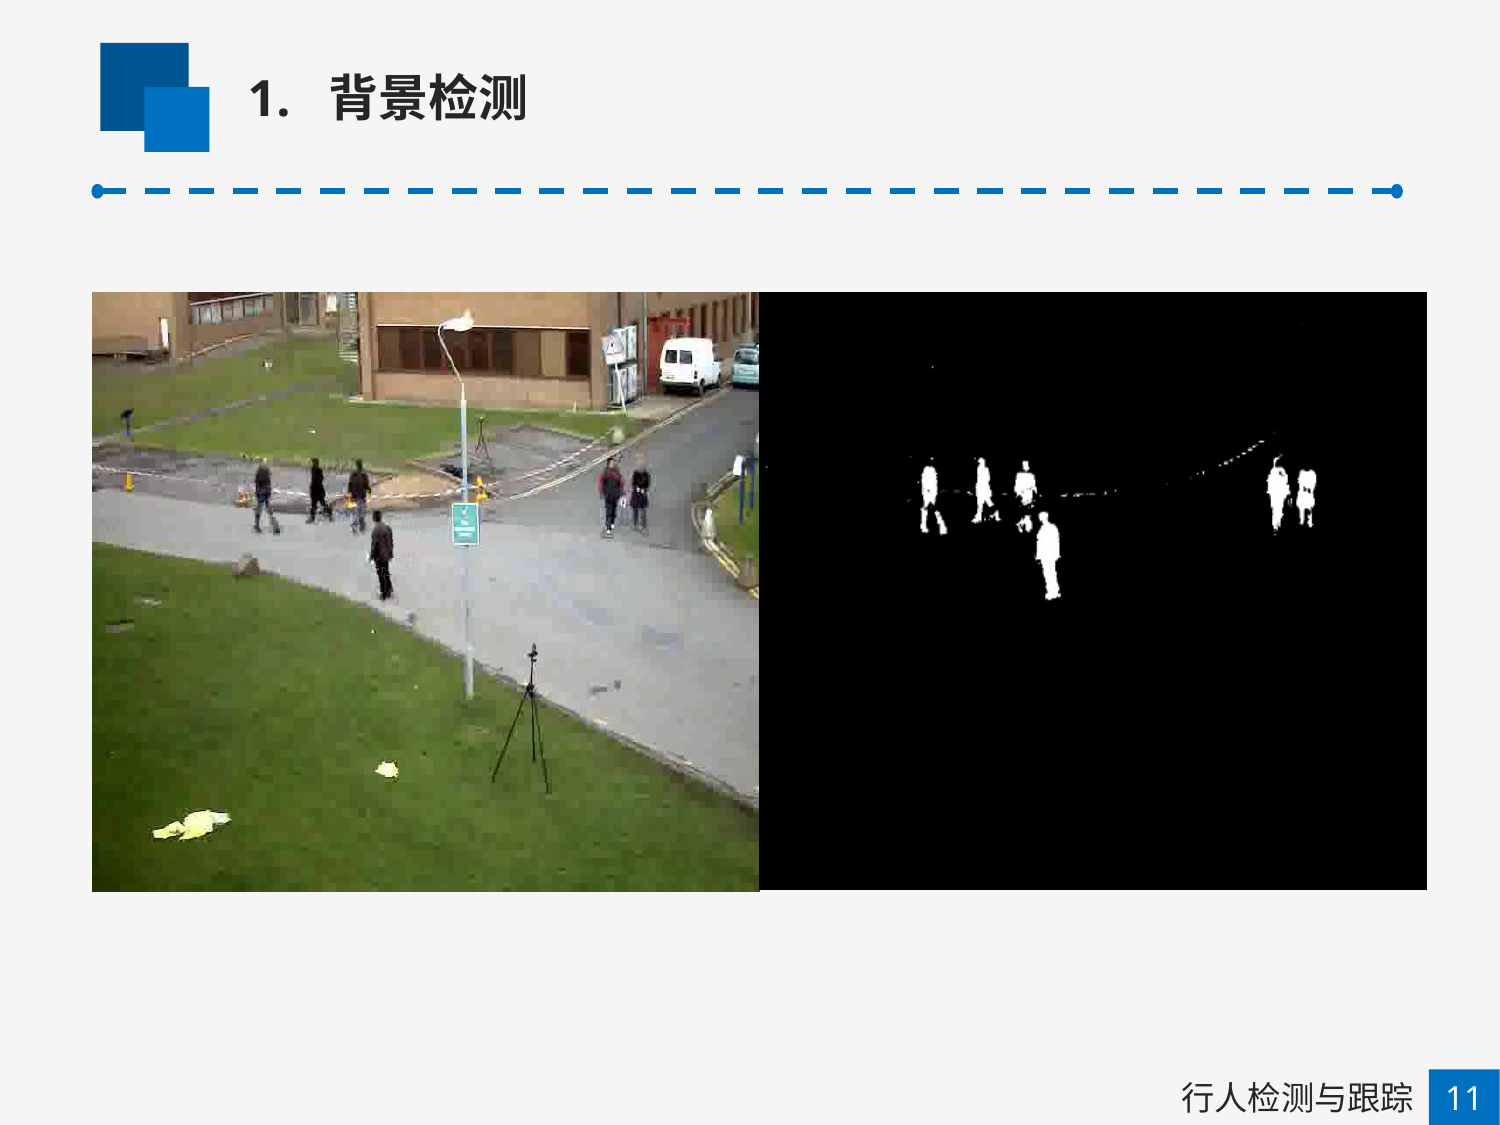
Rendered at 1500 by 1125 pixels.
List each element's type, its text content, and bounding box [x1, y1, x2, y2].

text_box 1. 背景检测 [232, 59, 1400, 135]
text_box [200, 1069, 1500, 1125]
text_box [100, 42, 210, 152]
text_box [91, 183, 1403, 199]
picture [92, 292, 1427, 892]
